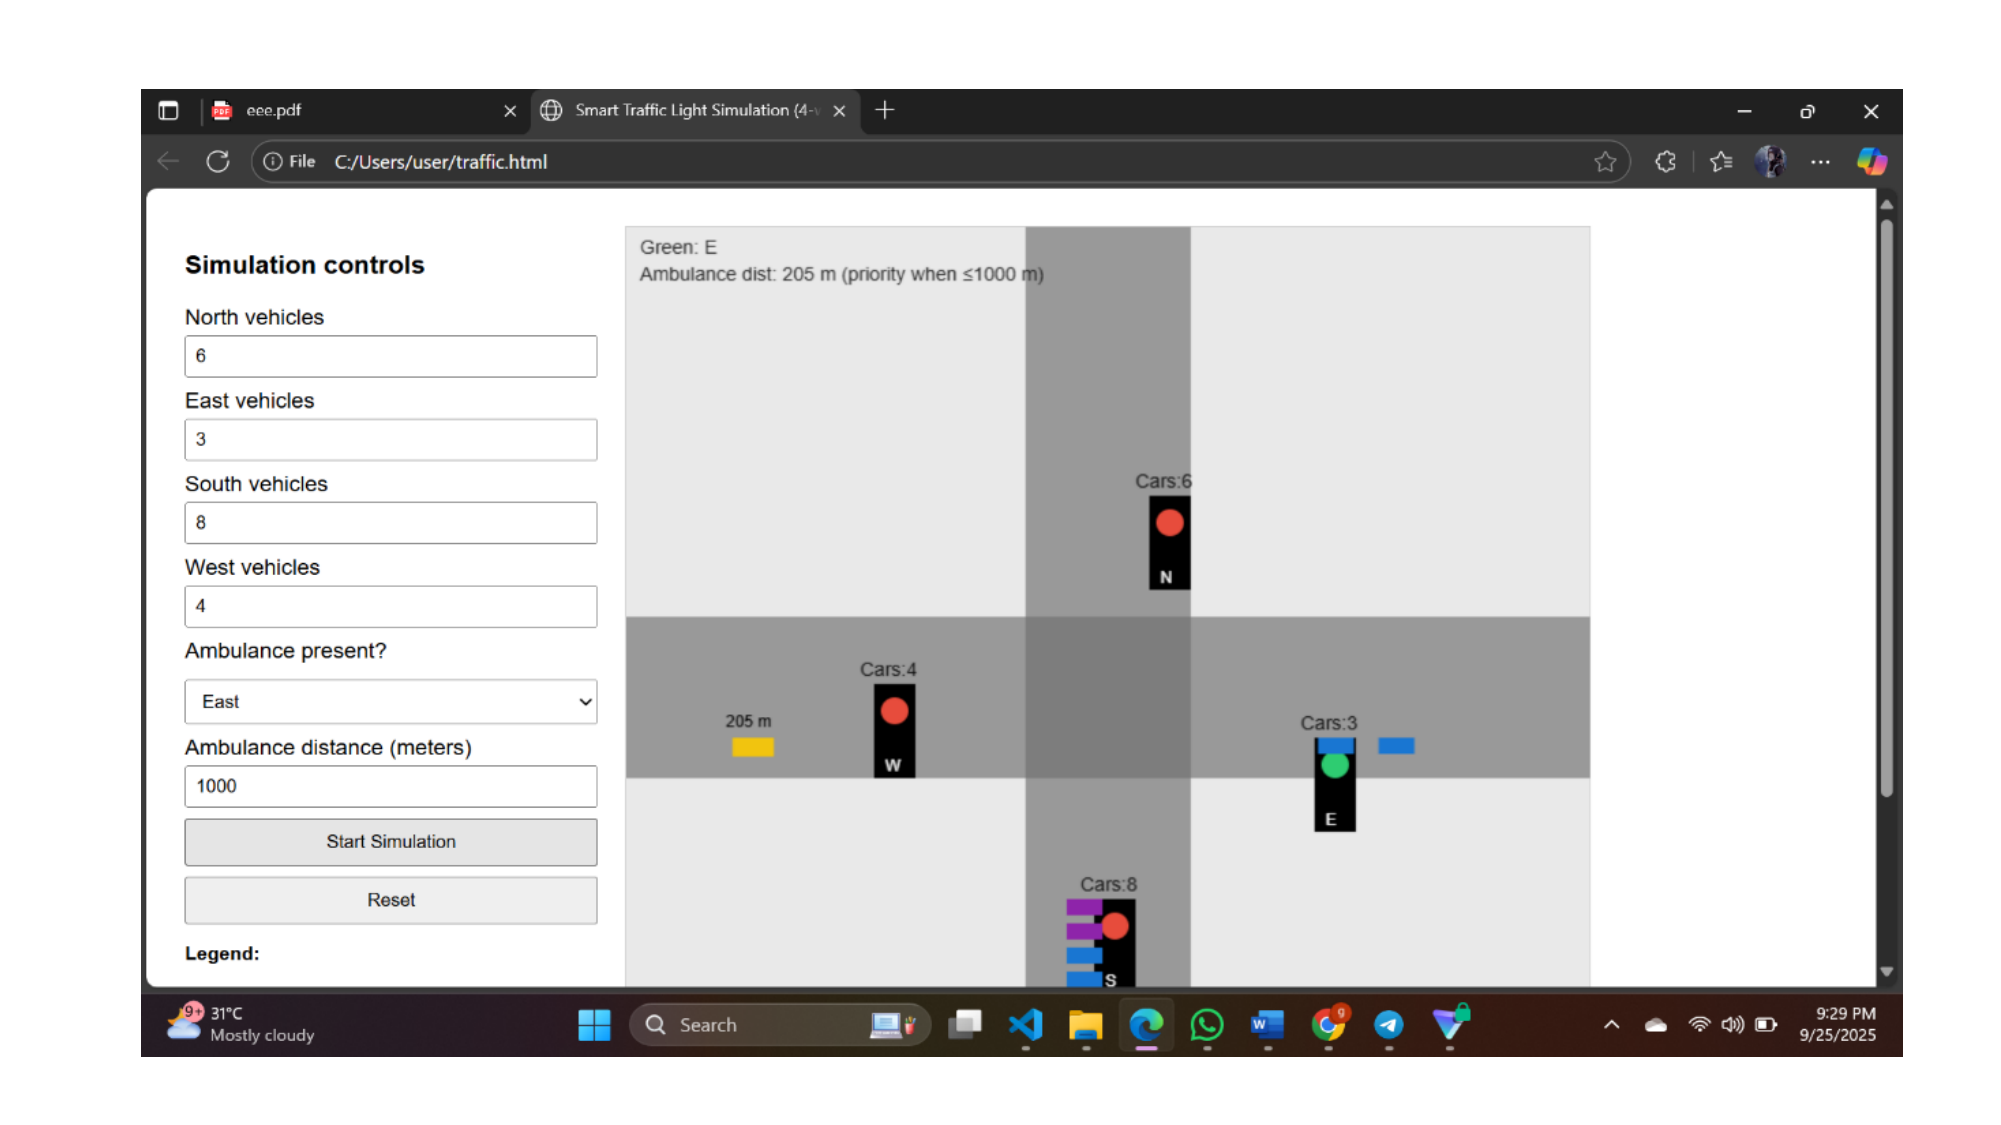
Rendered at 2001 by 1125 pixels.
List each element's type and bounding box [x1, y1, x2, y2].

picture [141, 89, 1903, 1057]
